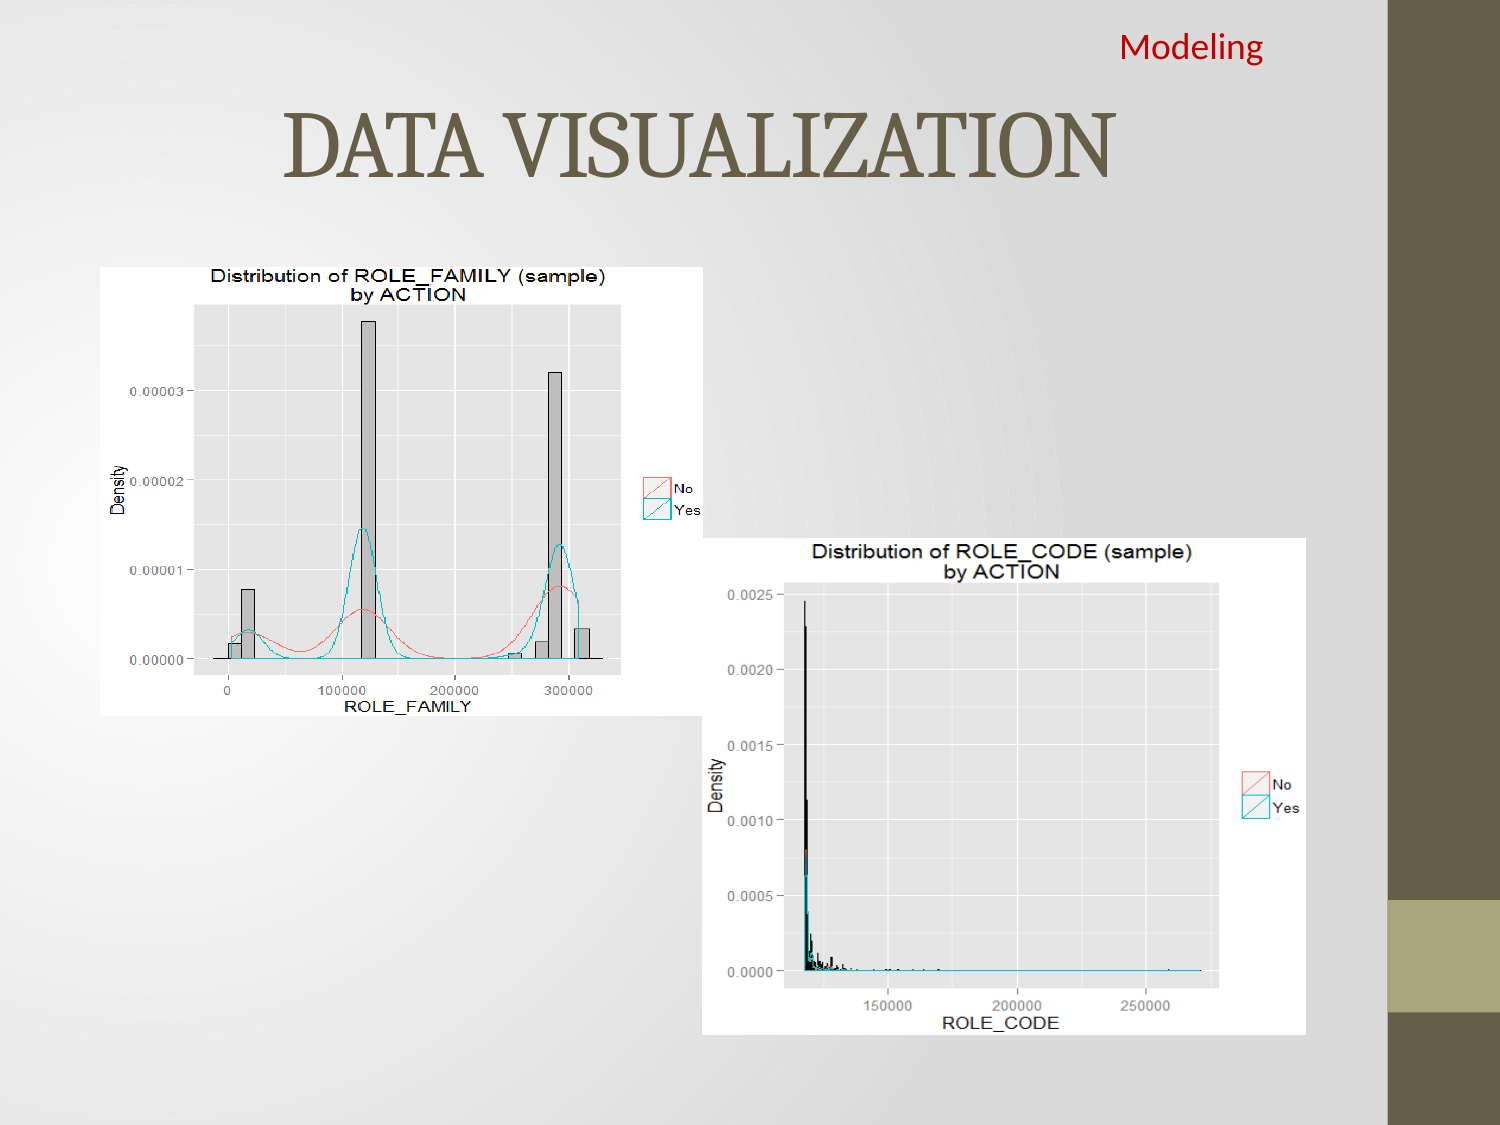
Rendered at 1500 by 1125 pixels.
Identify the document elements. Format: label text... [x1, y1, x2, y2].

text_box Modeling [1104, 14, 1388, 75]
title DATA VISUALIZATION [75, 45, 1325, 233]
picture [99, 266, 1306, 1036]
